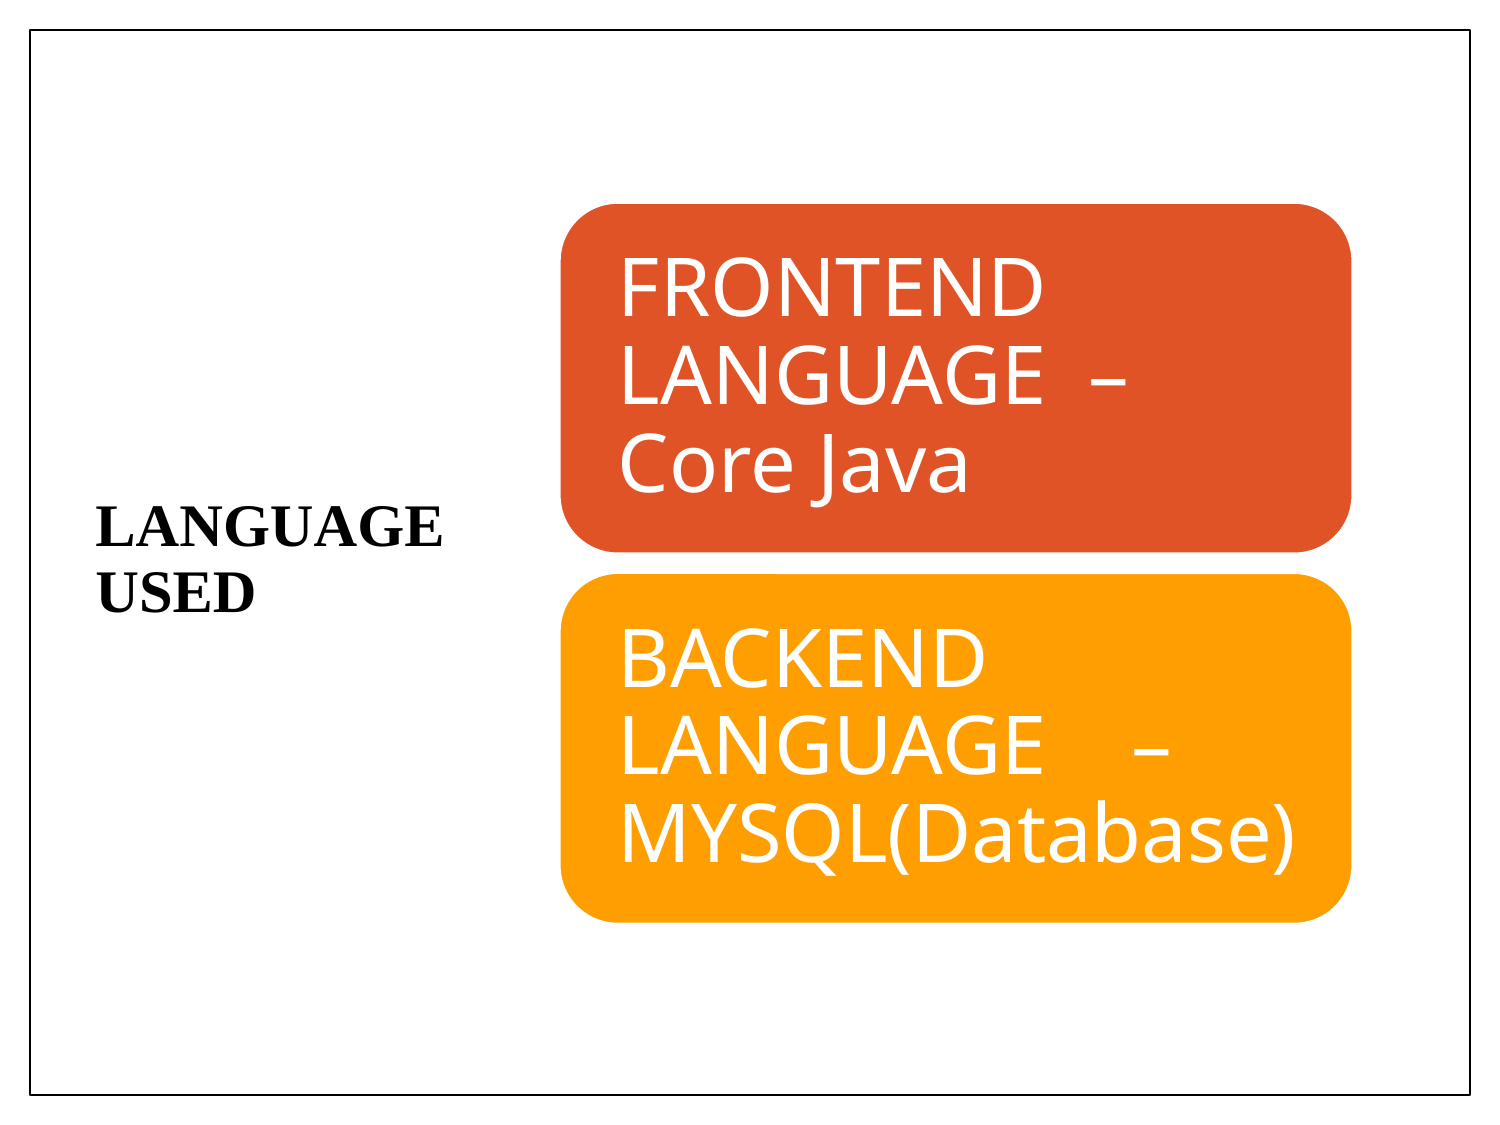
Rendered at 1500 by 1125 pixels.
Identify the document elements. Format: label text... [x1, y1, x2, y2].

title LANGUAGE USED [80, 99, 495, 1020]
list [558, 196, 1354, 931]
